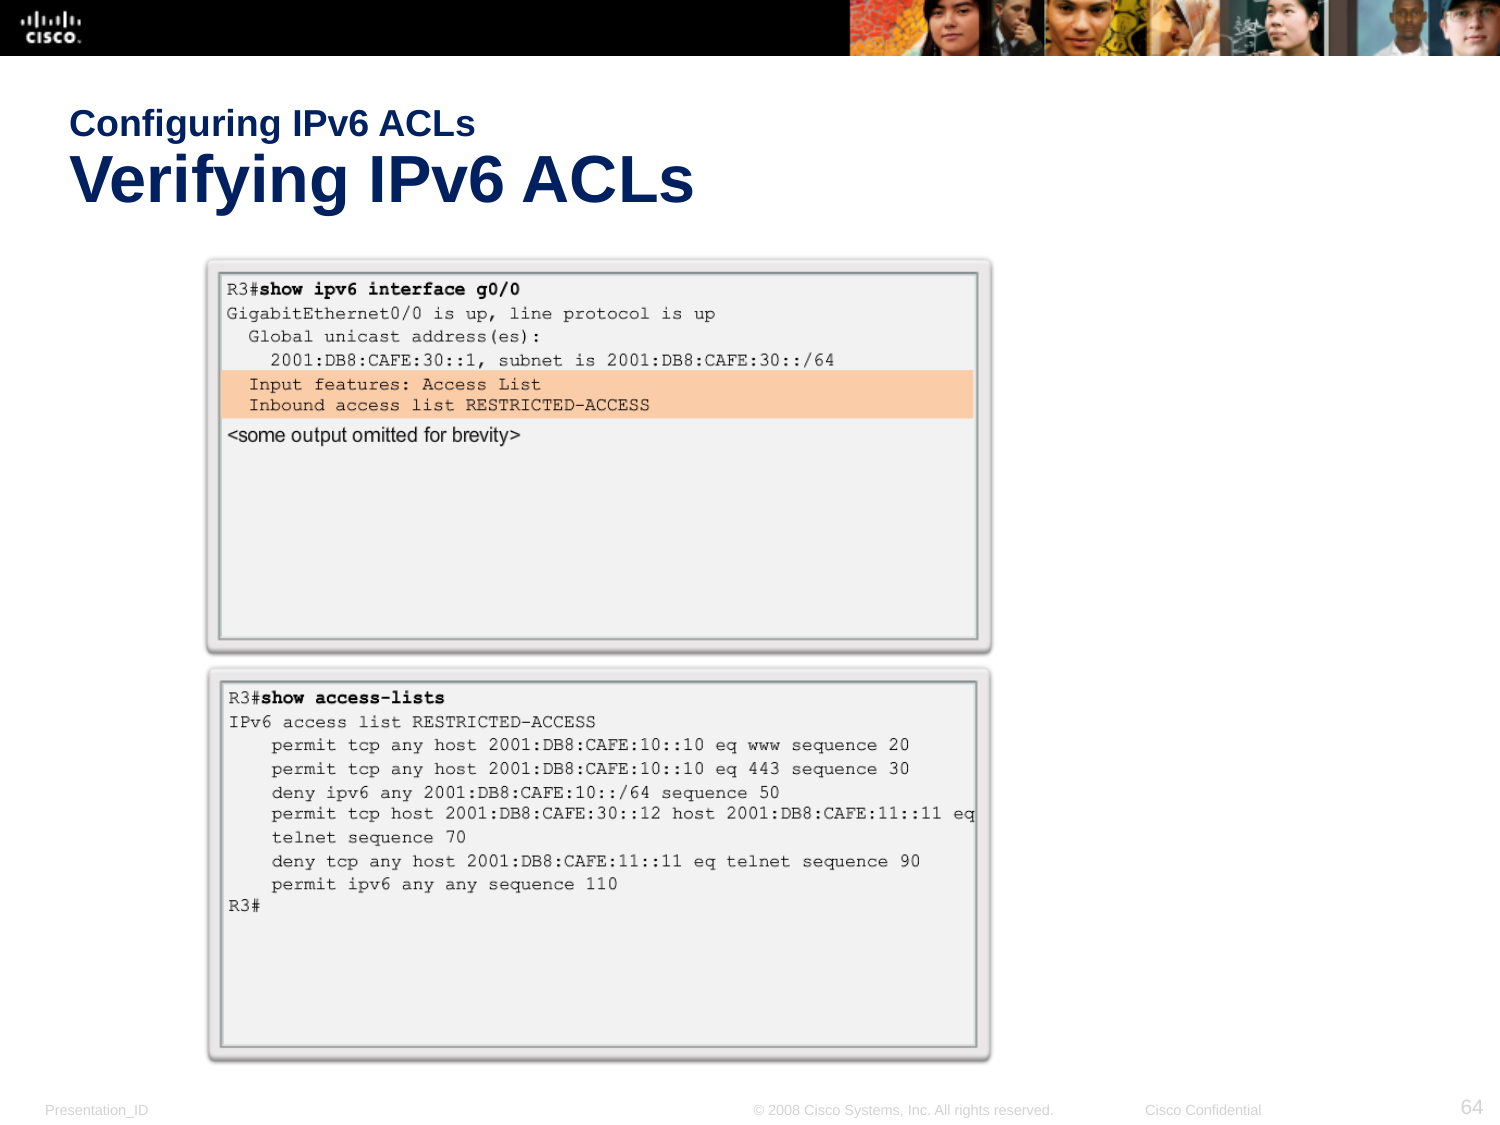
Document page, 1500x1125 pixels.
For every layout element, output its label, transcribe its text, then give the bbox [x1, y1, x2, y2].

title Configuring IPv6 ACLs Verifying IPv6 ACLs [55, 80, 1444, 224]
picture [0, 0, 1500, 56]
picture [201, 662, 995, 1073]
picture [198, 250, 995, 661]
